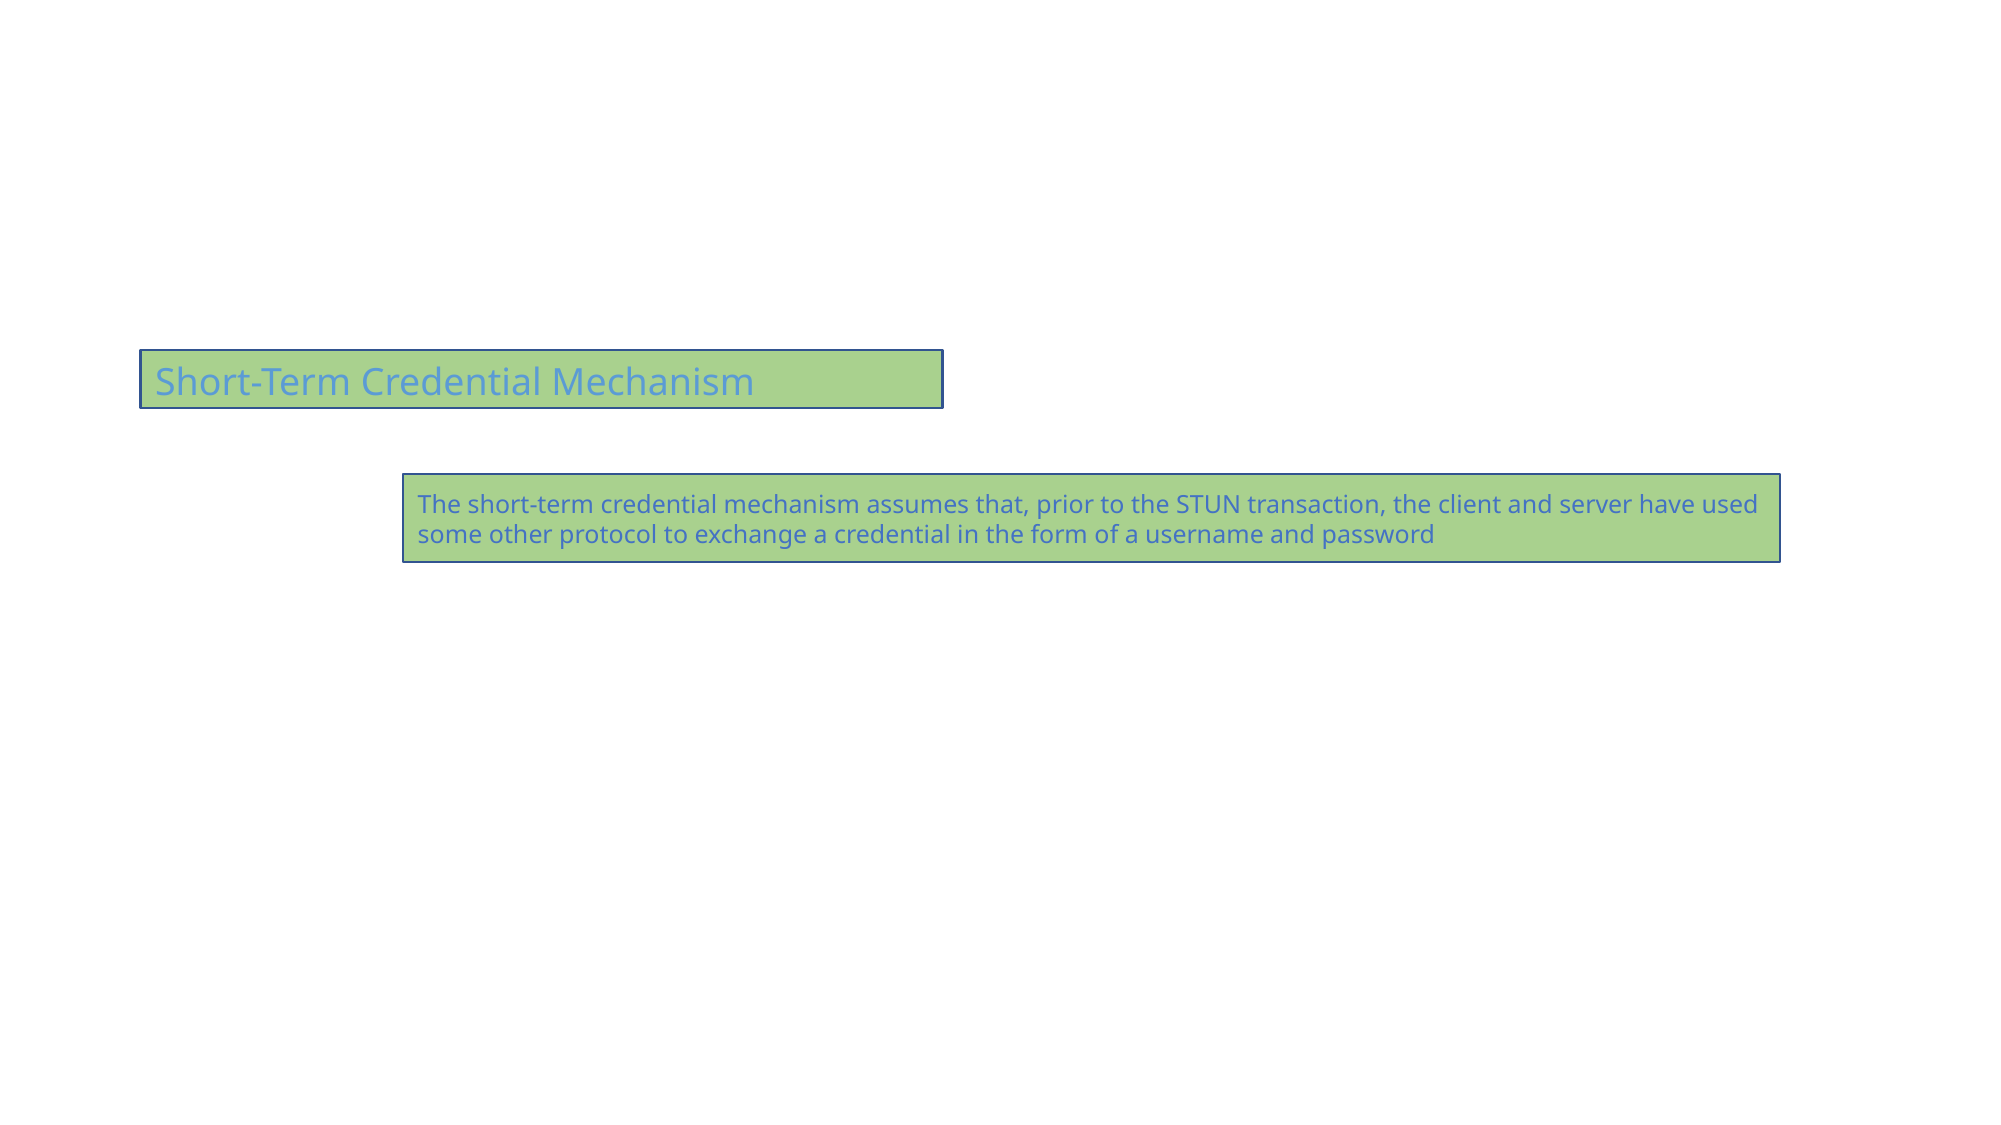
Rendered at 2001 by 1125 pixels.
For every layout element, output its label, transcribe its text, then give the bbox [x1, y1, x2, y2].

text_box The short-term credential mechanism assumes that, prior to the STUN transaction, the client and server have used some other protocol to exchange a credential in the form of a username and password [402, 473, 1781, 563]
text_box Short-Term Credential Mechanism [139, 349, 944, 409]
